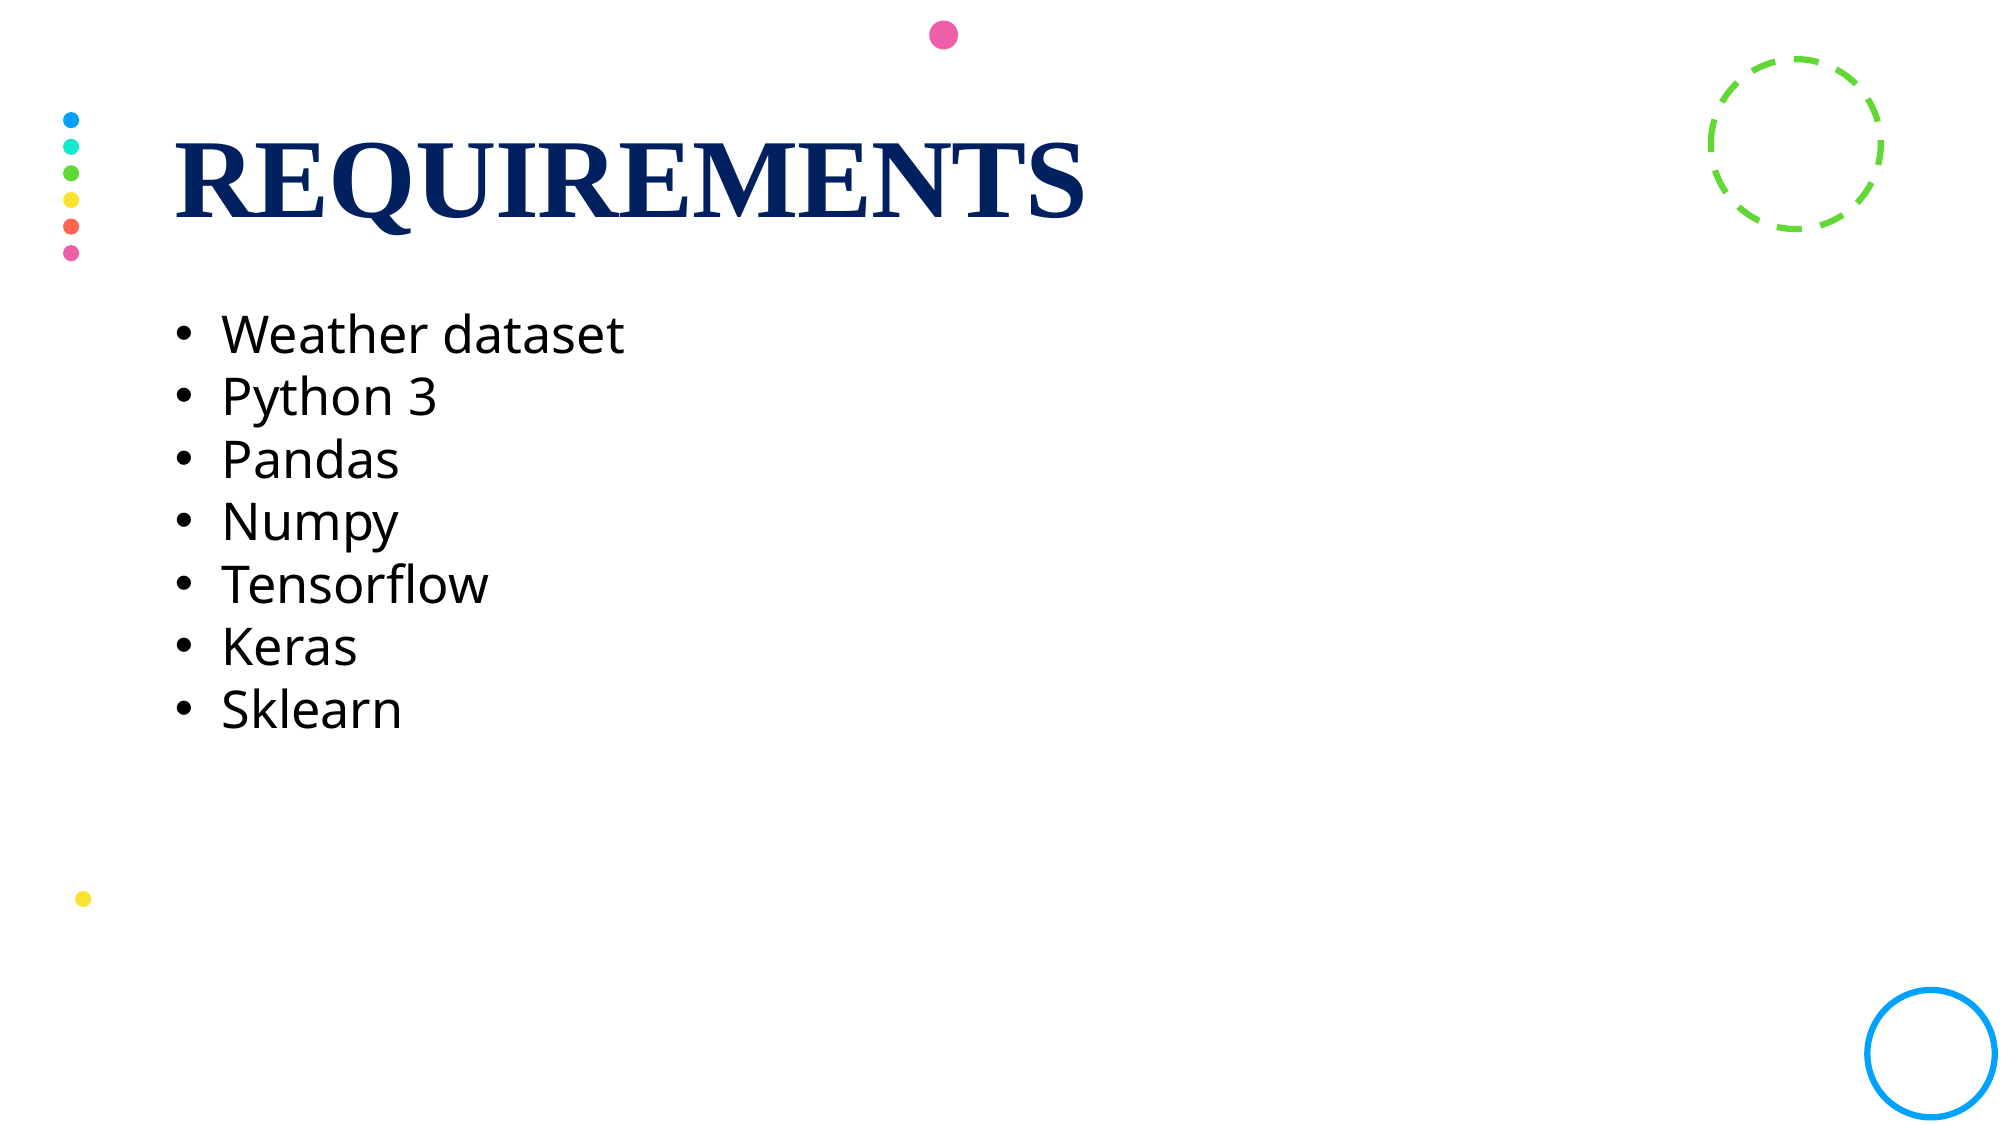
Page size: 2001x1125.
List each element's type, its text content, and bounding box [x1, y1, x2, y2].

title REQUIREMENTS [146, 69, 1797, 294]
text_box Weather dataset Python 3 Pandas Numpy Tensorflow Keras Sklearn [160, 293, 1820, 1029]
